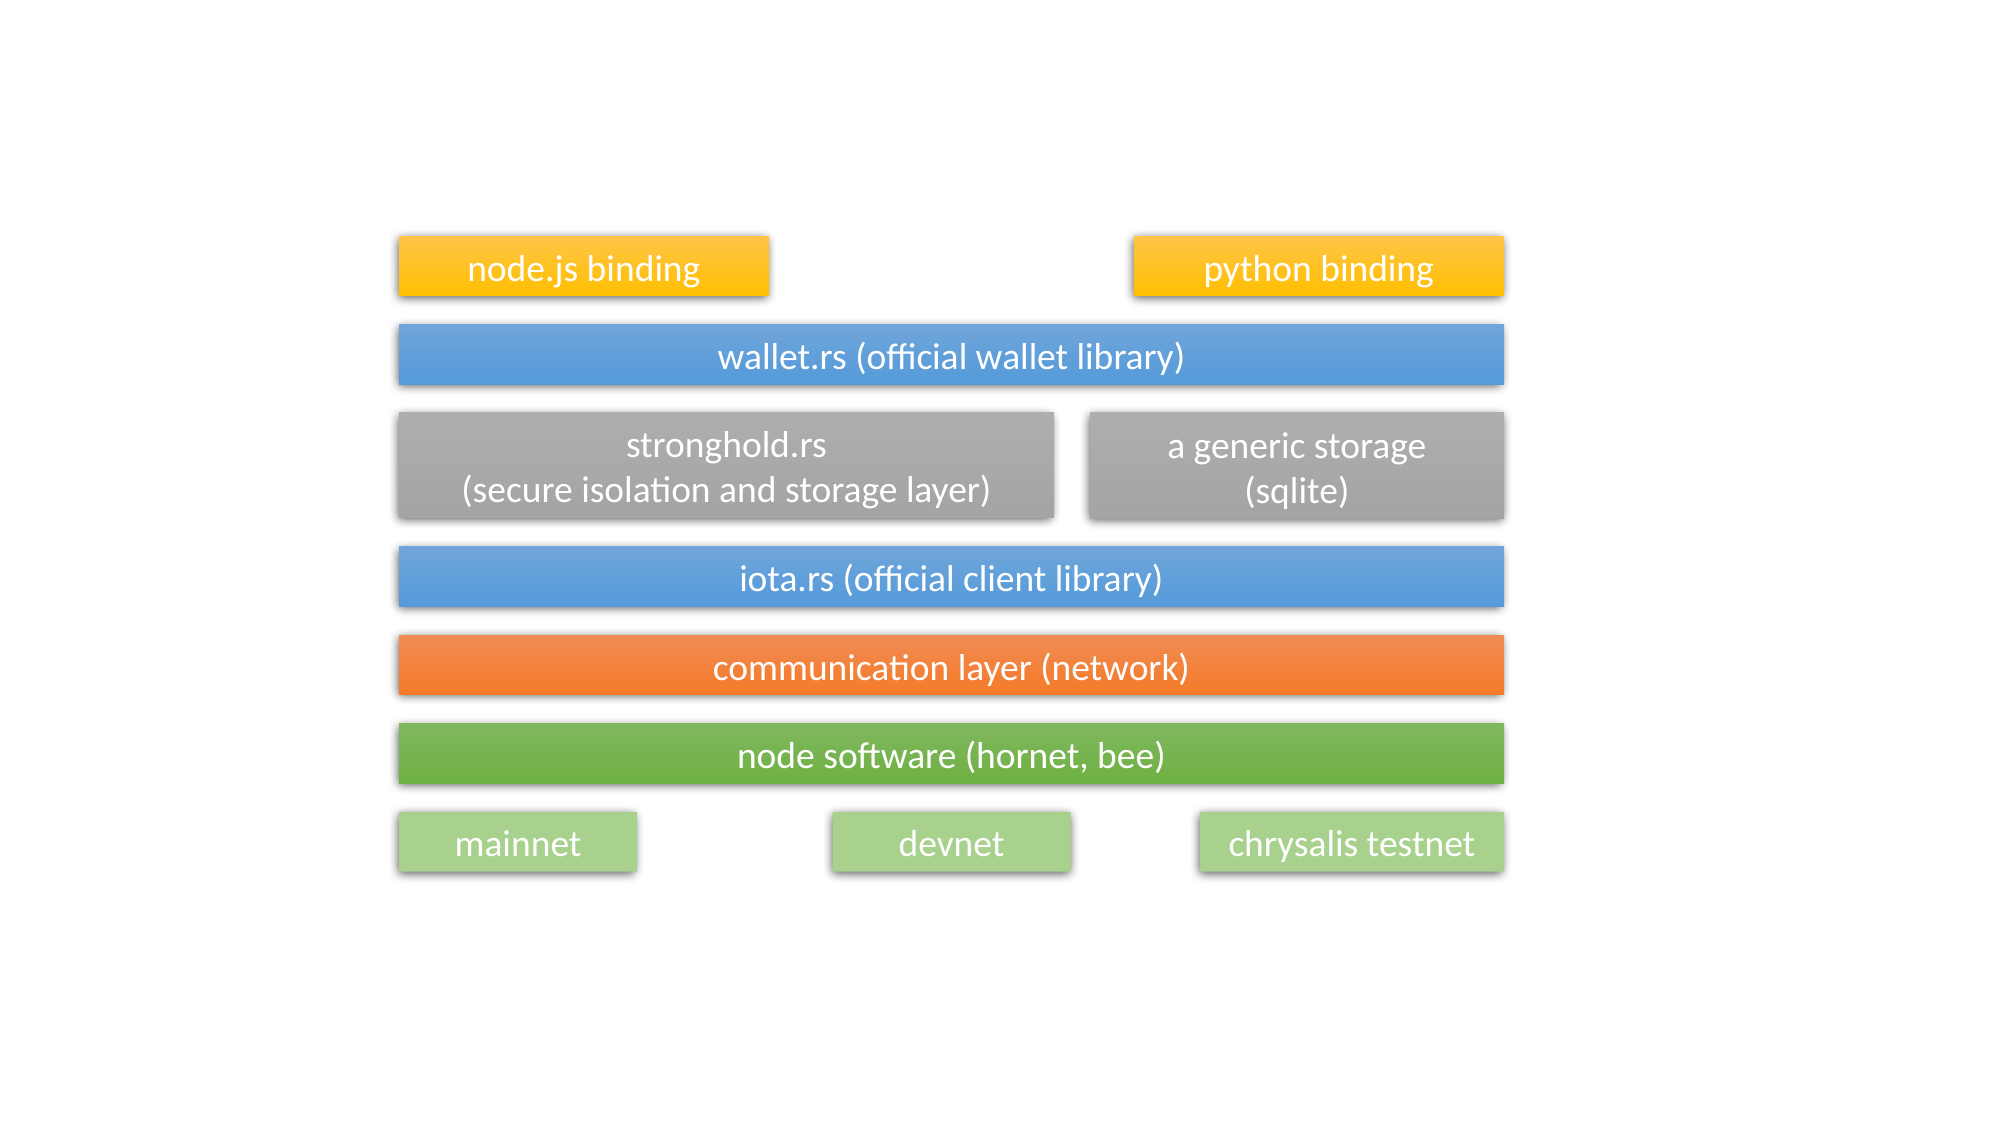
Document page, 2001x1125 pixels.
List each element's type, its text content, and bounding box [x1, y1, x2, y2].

text_box wallet.rs (official wallet library) [399, 324, 1505, 385]
text_box node.js binding [399, 236, 770, 296]
text_box iota.rs (official client library) [399, 546, 1505, 607]
text_box devnet [832, 811, 1071, 872]
text_box chrysalis testnet [1199, 811, 1505, 872]
text_box stronghold.rs (secure isolation and storage layer) [399, 412, 1055, 518]
text_box python binding [1133, 236, 1504, 296]
text_box mainnet [399, 811, 638, 872]
text_box node software (hornet, bee) [399, 723, 1505, 784]
text_box communication layer (network) [399, 635, 1505, 695]
text_box a generic storage (sqlite) [1089, 412, 1505, 519]
